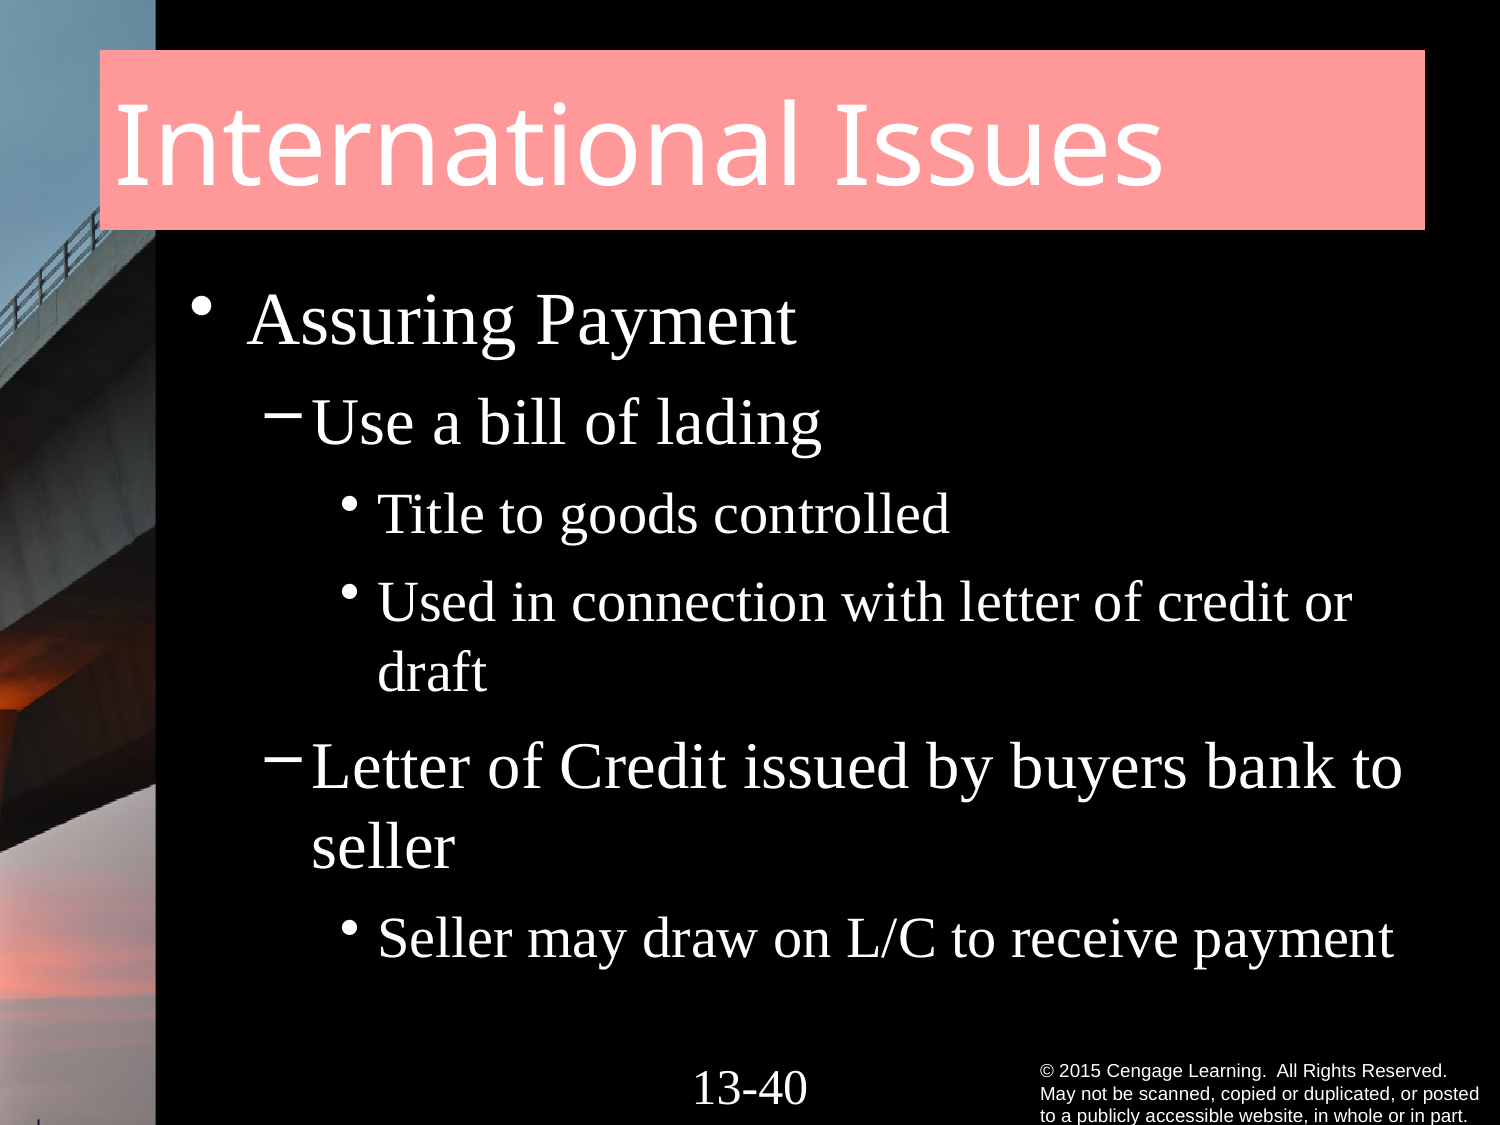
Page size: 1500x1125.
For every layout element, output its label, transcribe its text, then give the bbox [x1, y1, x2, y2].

slide_number 13-39 [574, 1075, 926, 1125]
title International Issues [99, 49, 1426, 231]
picture [0, 0, 155, 1125]
list Assuring Payment Use a bill of lading Title to goods controlled Used in connection with letter of credit or draft Letter of Credit issued by buyers bank to seller Seller may draw on L/C to receive payment [174, 262, 1450, 1075]
